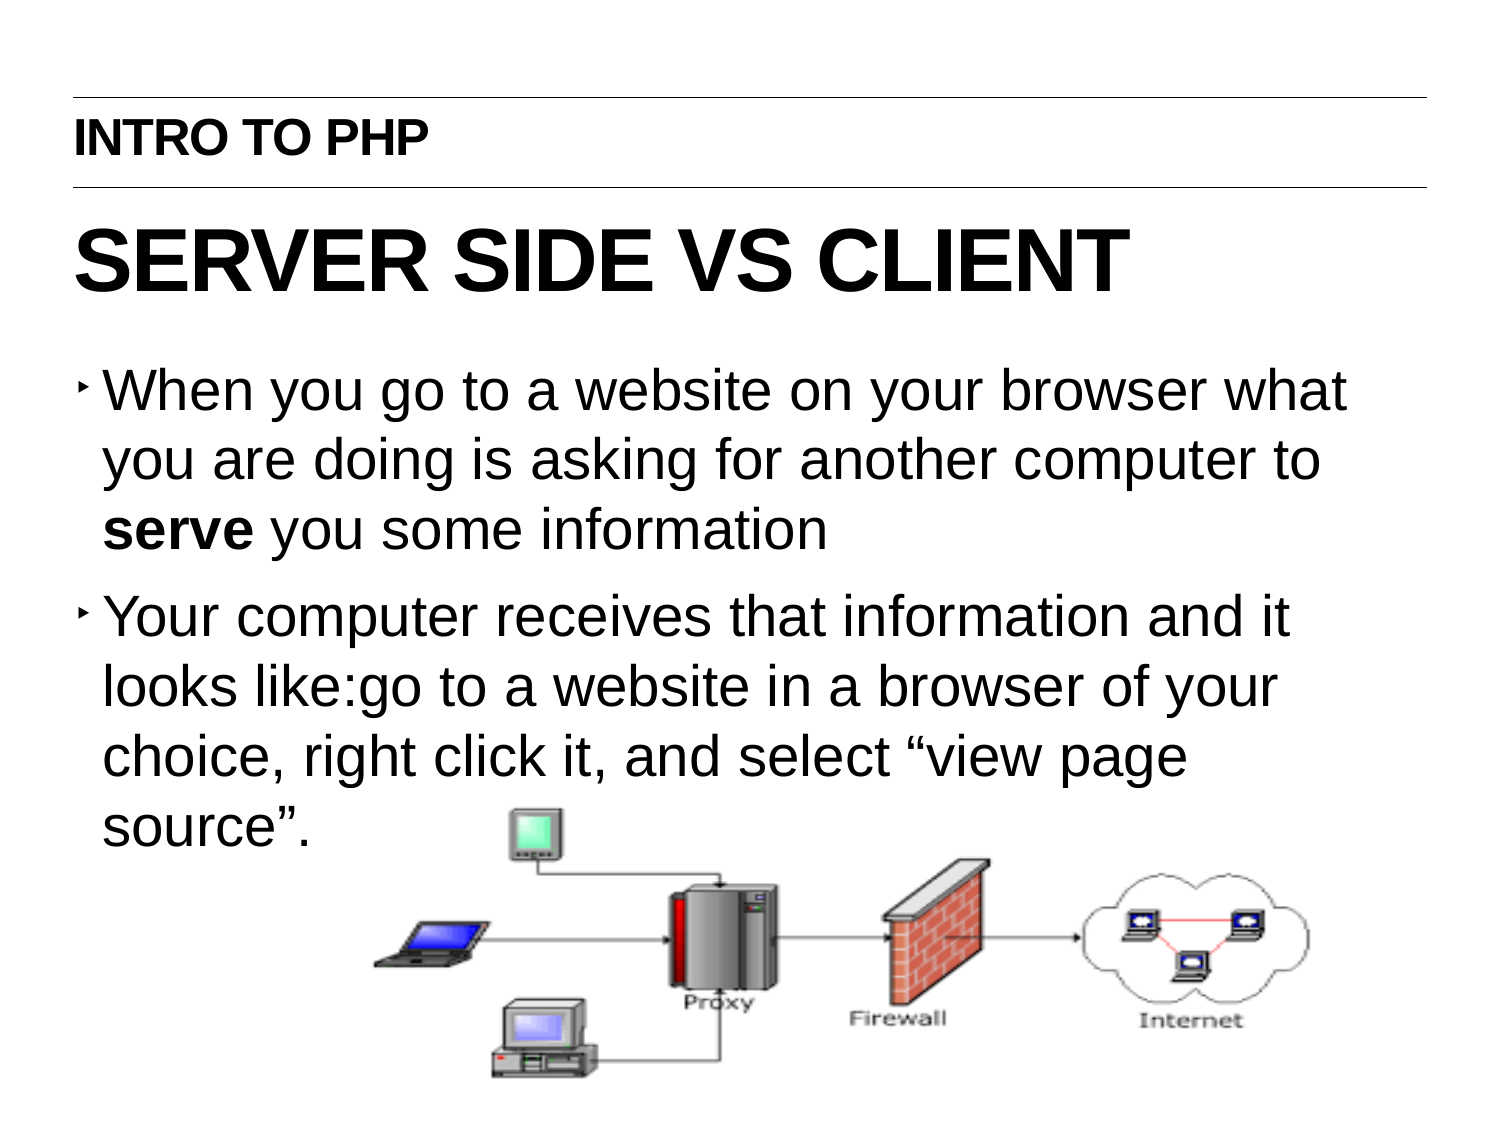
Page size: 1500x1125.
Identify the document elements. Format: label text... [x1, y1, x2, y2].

picture [346, 788, 1330, 1089]
title Server side vs client [72, 226, 1428, 337]
text_box When you go to a website on your browser what you are doing is asking for another computer to serve you some information Your computer receives that information and it looks like:go to a website in a browser of your choice, right click it, and select “view page source”. [75, 351, 1409, 939]
list Intro to Php [72, 112, 965, 181]
